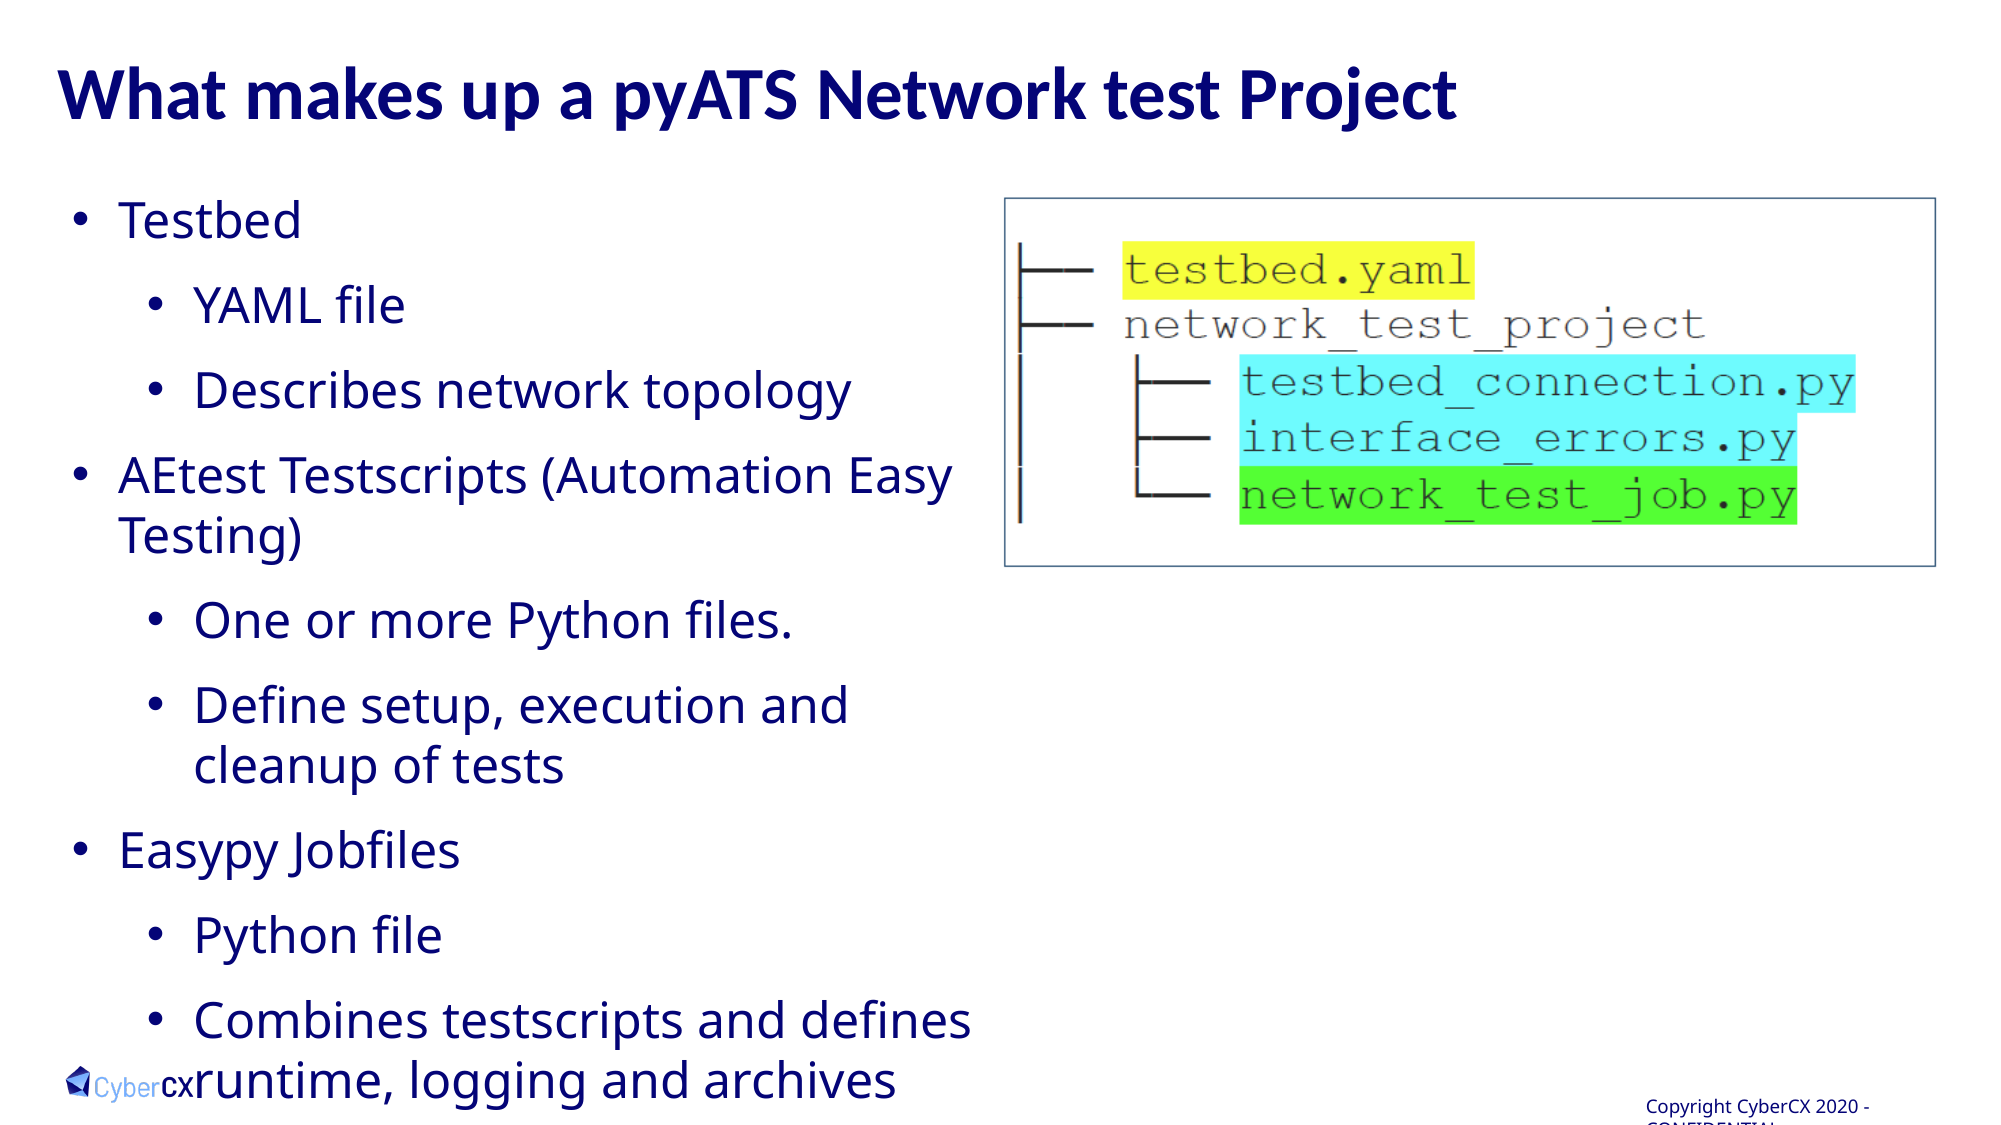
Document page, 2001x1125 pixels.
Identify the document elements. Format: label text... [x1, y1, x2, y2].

list What makes up a pyATS Network test Project [57, 29, 1947, 150]
picture [973, 180, 1943, 579]
text_box Testbed YAML file Describes network topology AEtest Testscripts (Automation Easy Testing) One or more Python files. Define setup, execution and cleanup of tests Easypy Jobfiles Python file Combines testscripts and defines runtime, logging and archives [57, 180, 1013, 1125]
